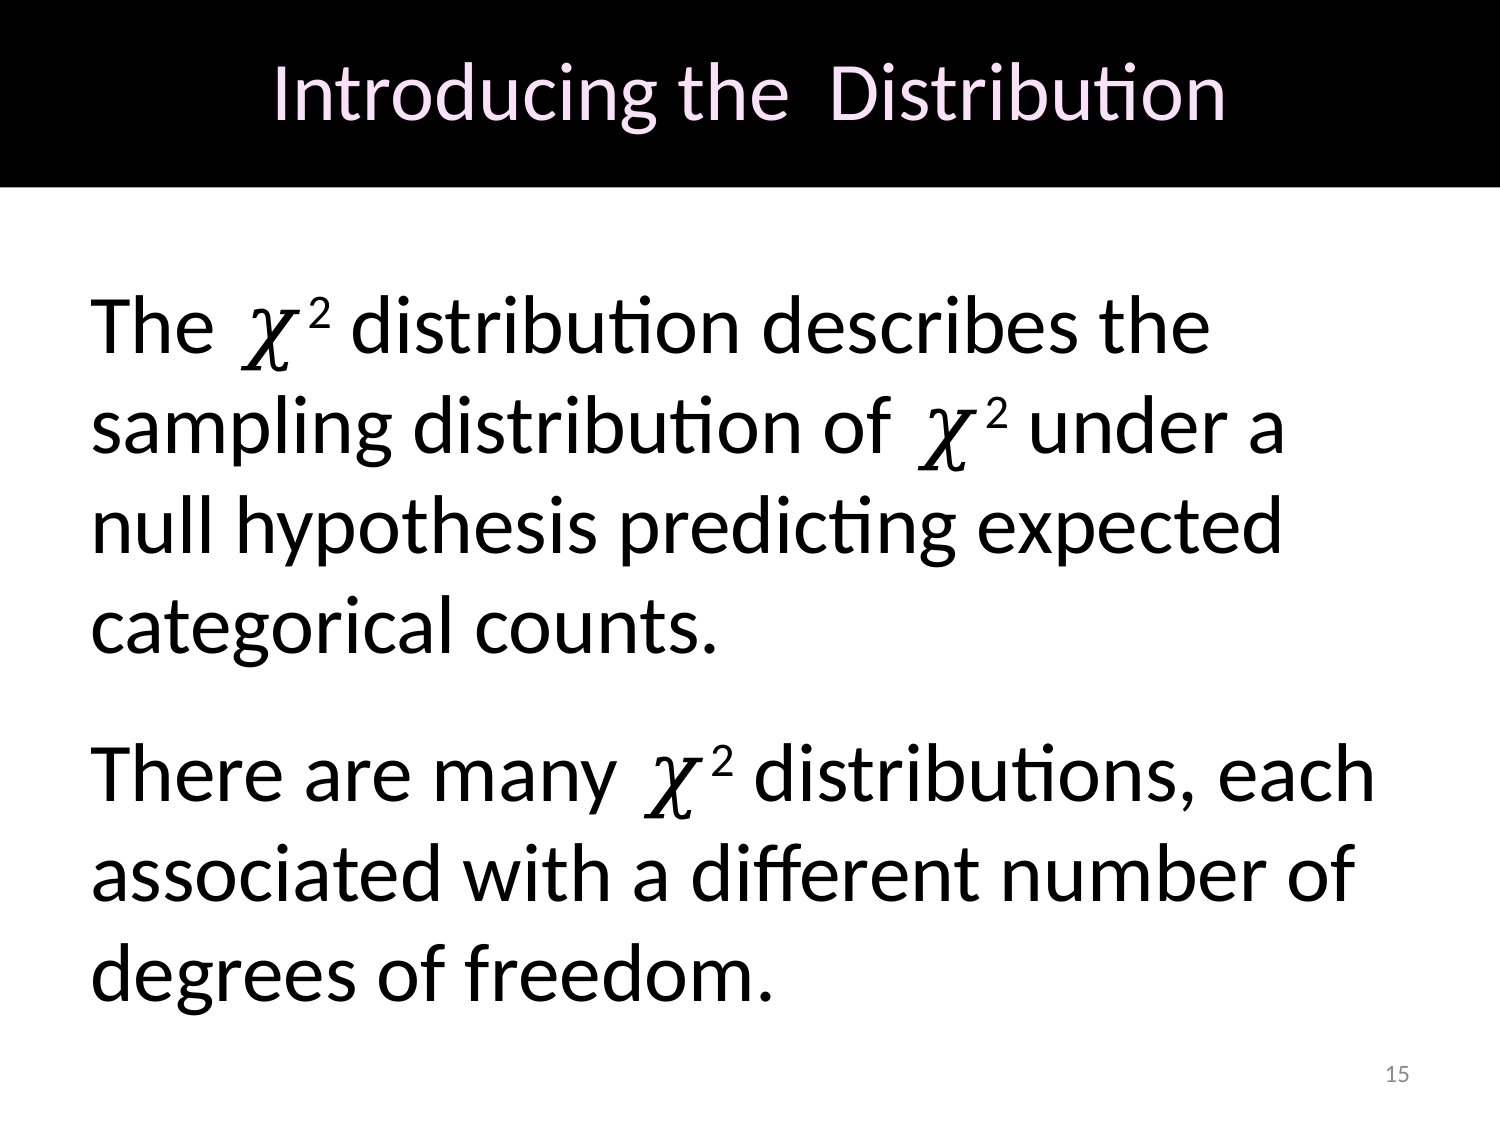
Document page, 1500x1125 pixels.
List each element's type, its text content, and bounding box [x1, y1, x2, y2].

list The 𝜒2 distribution describes the sampling distribution of 𝜒2 under a null hypothesis predicting expected categorical counts. There are many 𝜒2 distributions, each associated with a different number of degrees of freedom. [75, 262, 1425, 1103]
slide_number 15 [1074, 1042, 1425, 1103]
